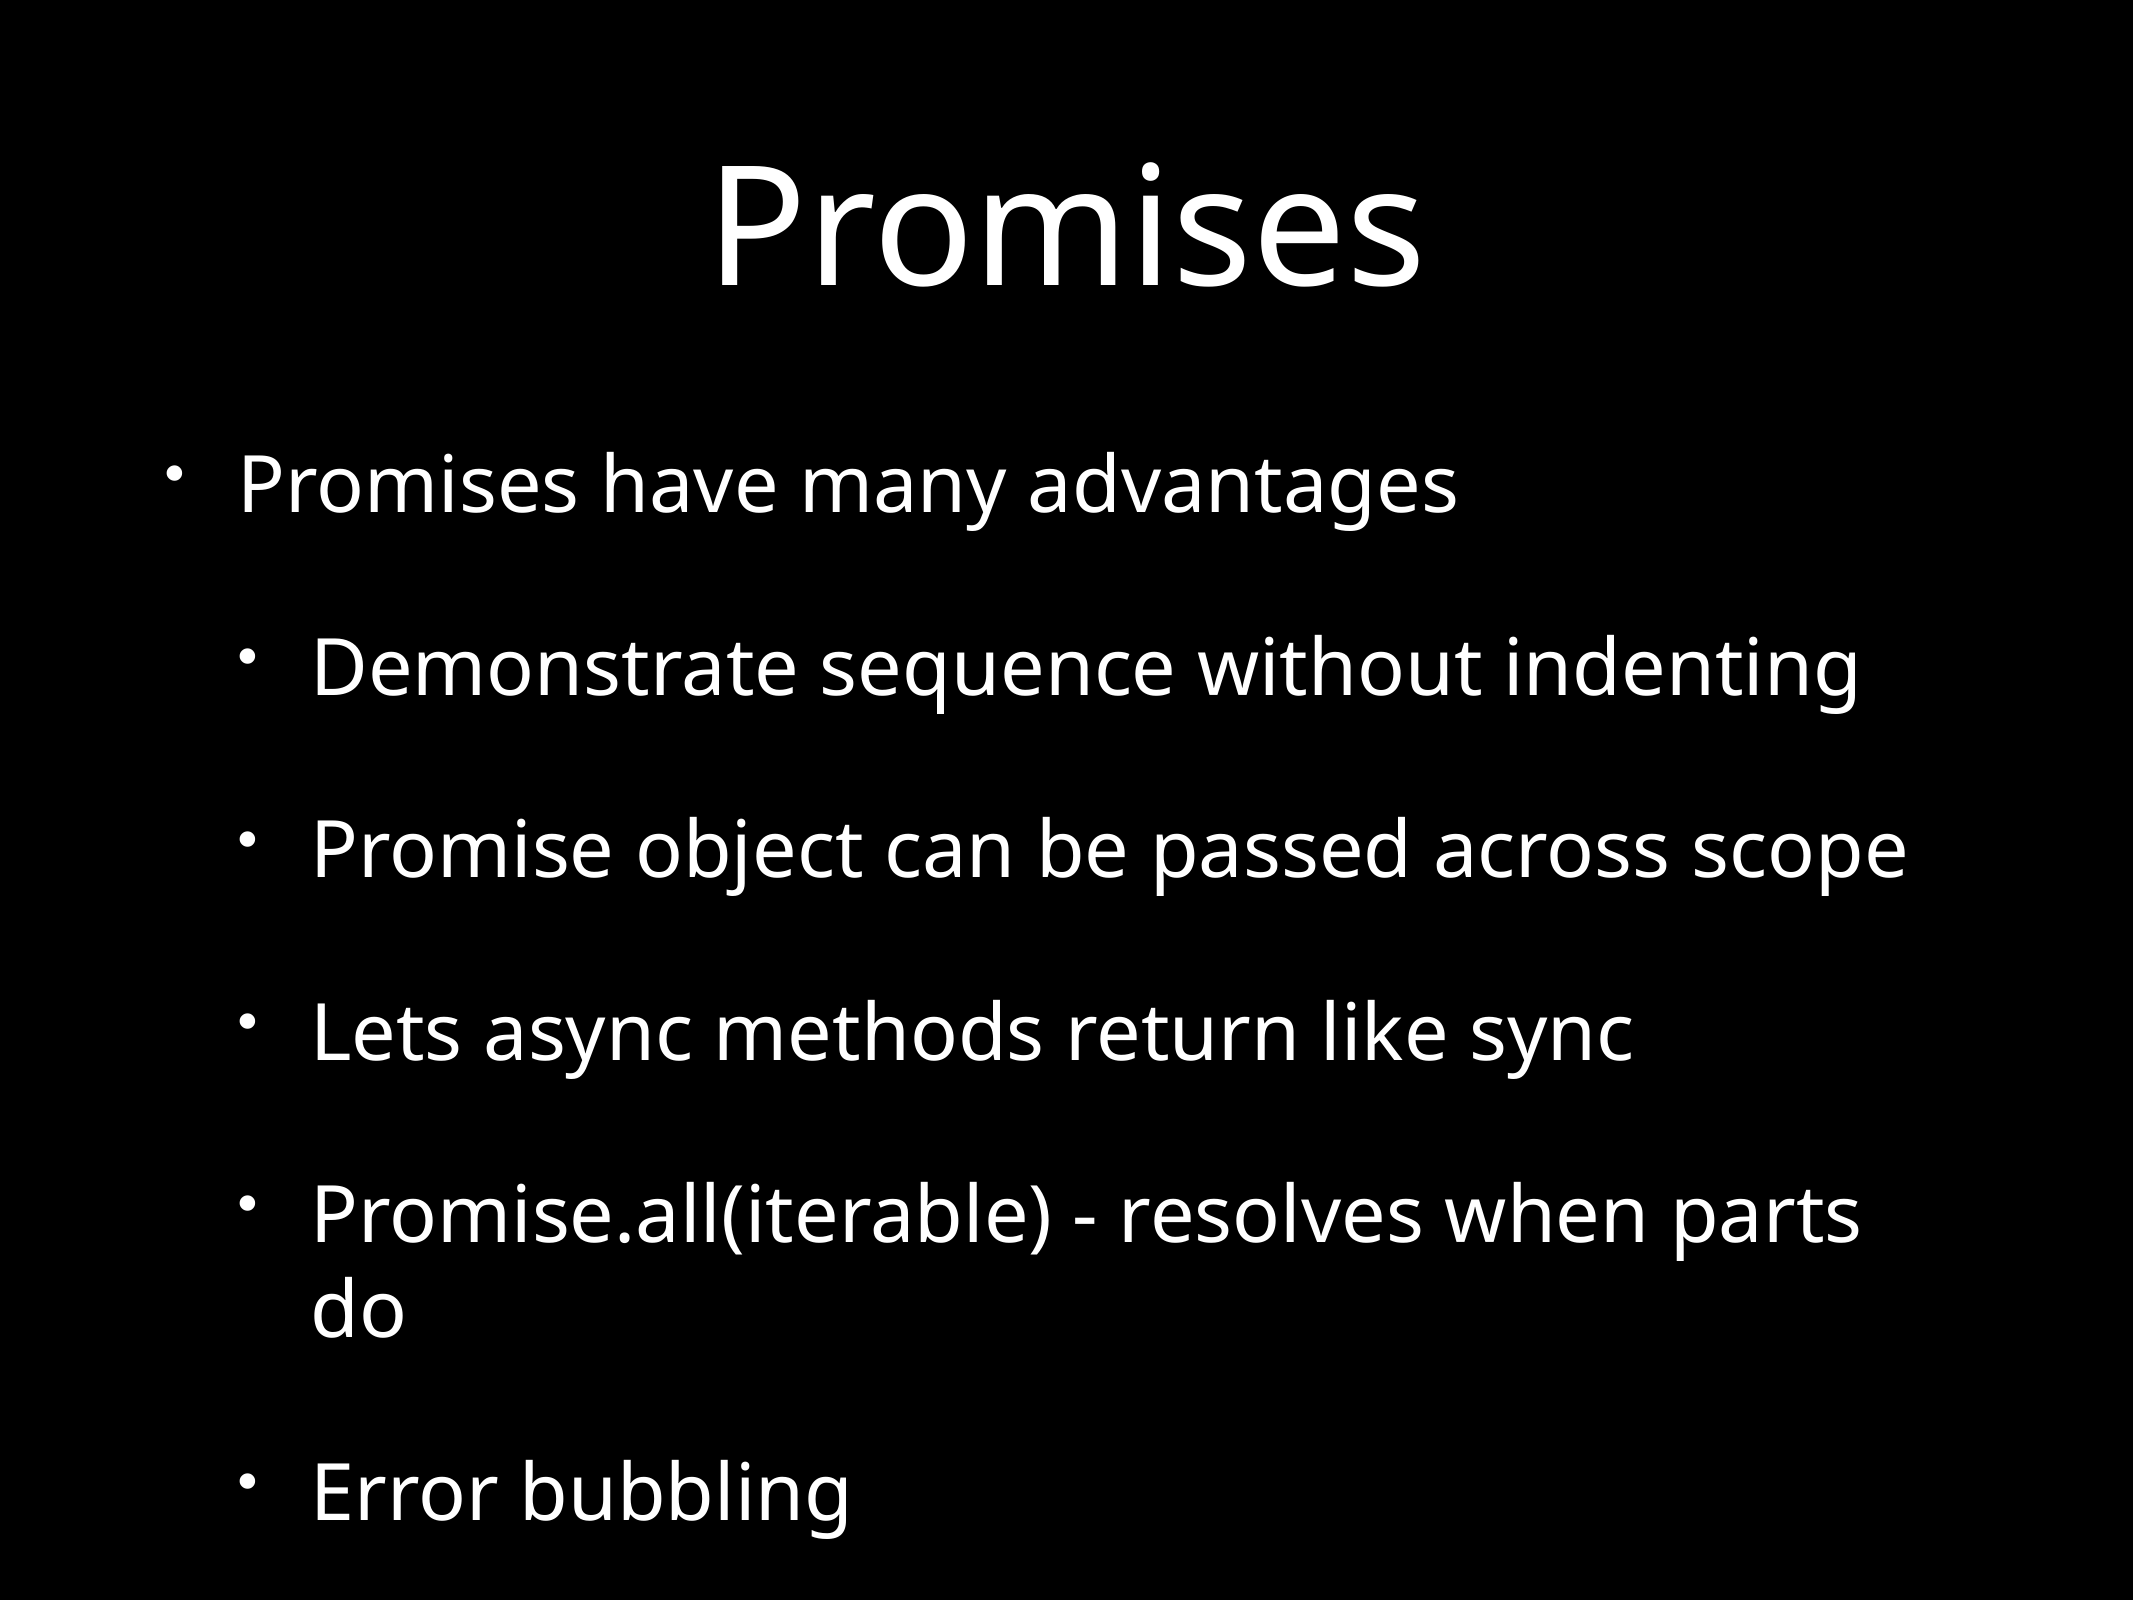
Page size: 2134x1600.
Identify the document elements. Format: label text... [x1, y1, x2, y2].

list Promises have many advantages Demonstrate sequence without indenting Promise object can be passed across scope Lets async methods return like sync Promise.all(iterable) - resolves when parts do Error bubbling [155, 424, 1978, 1457]
title Promises [155, 41, 1978, 397]
